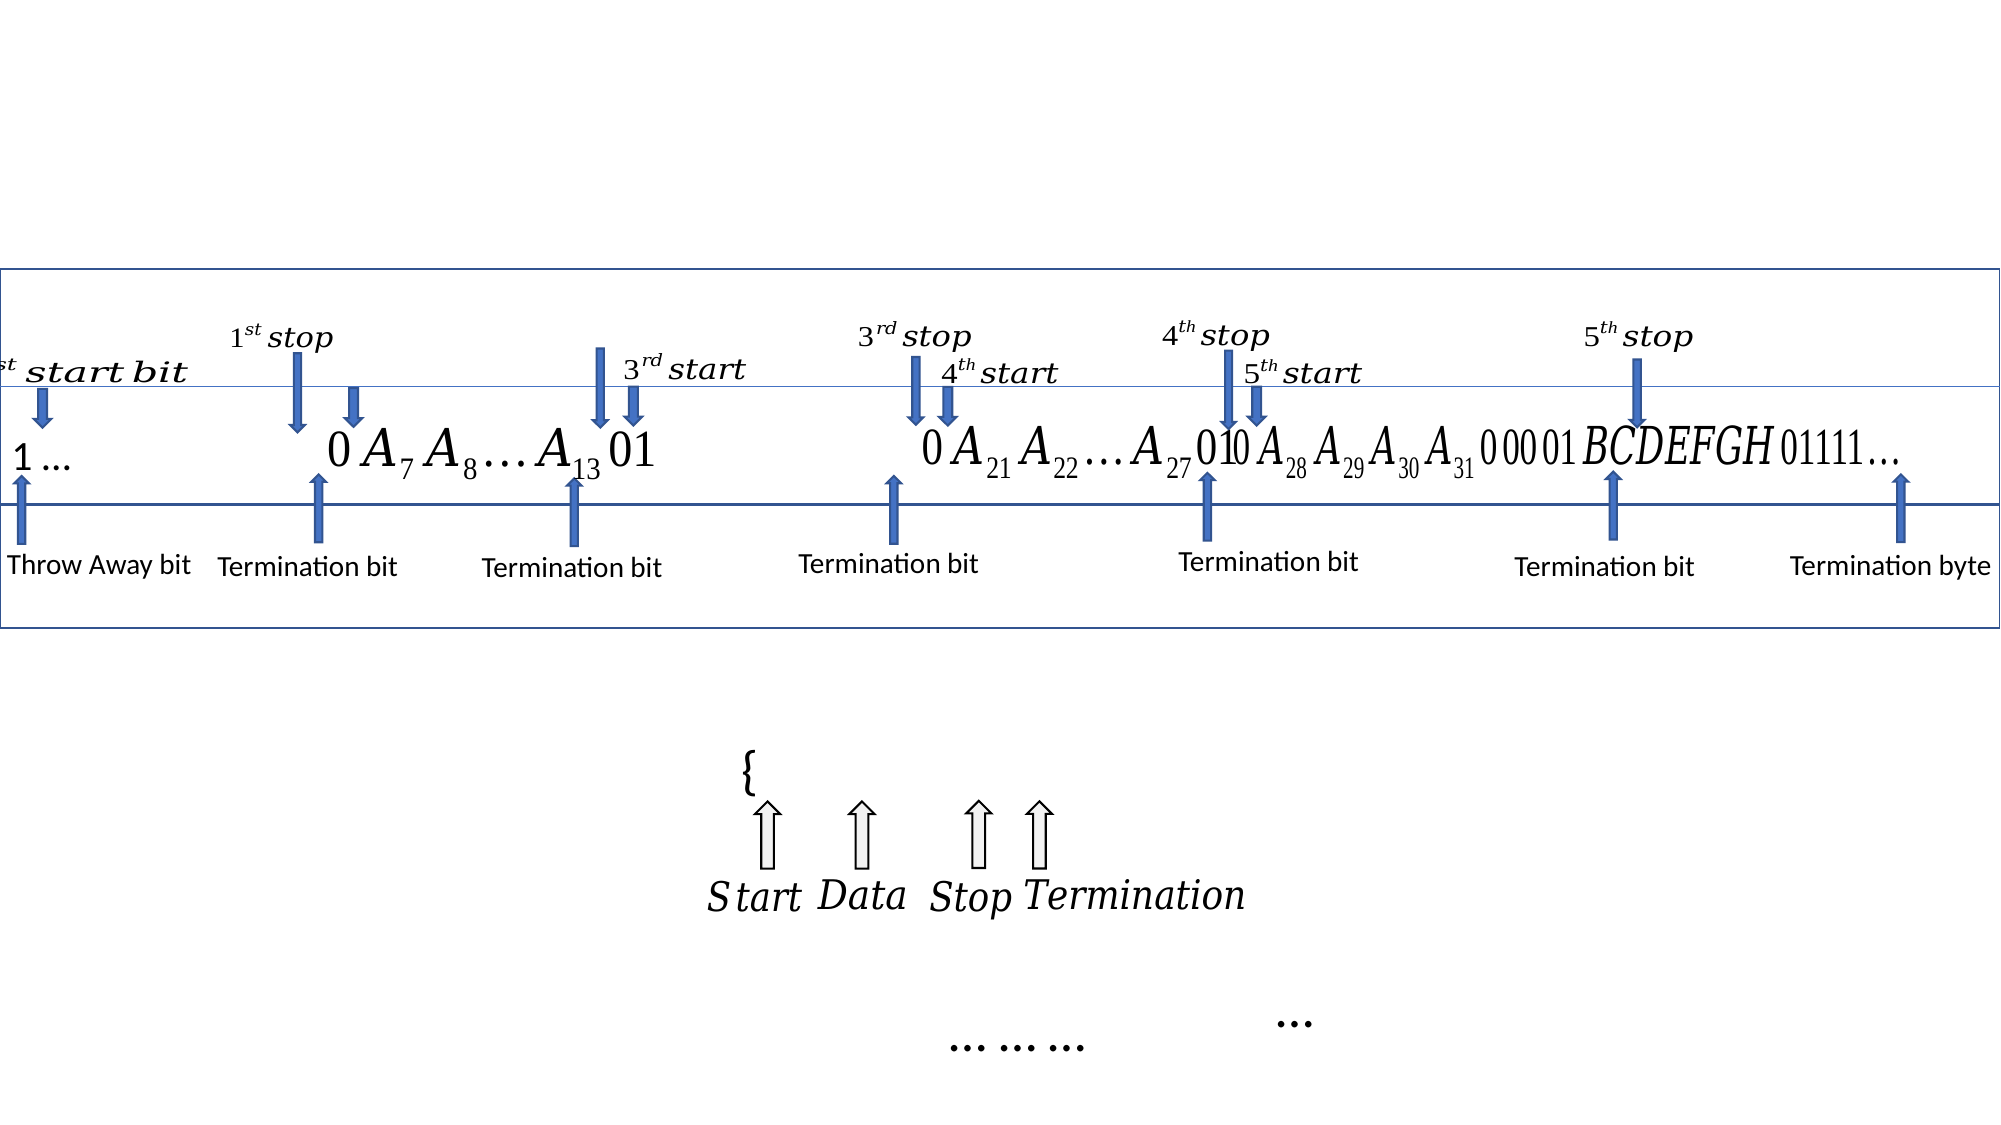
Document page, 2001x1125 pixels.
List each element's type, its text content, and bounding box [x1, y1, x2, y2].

text_box … … … [934, 989, 1119, 1070]
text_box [0, 269, 2000, 628]
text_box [706, 728, 1248, 922]
